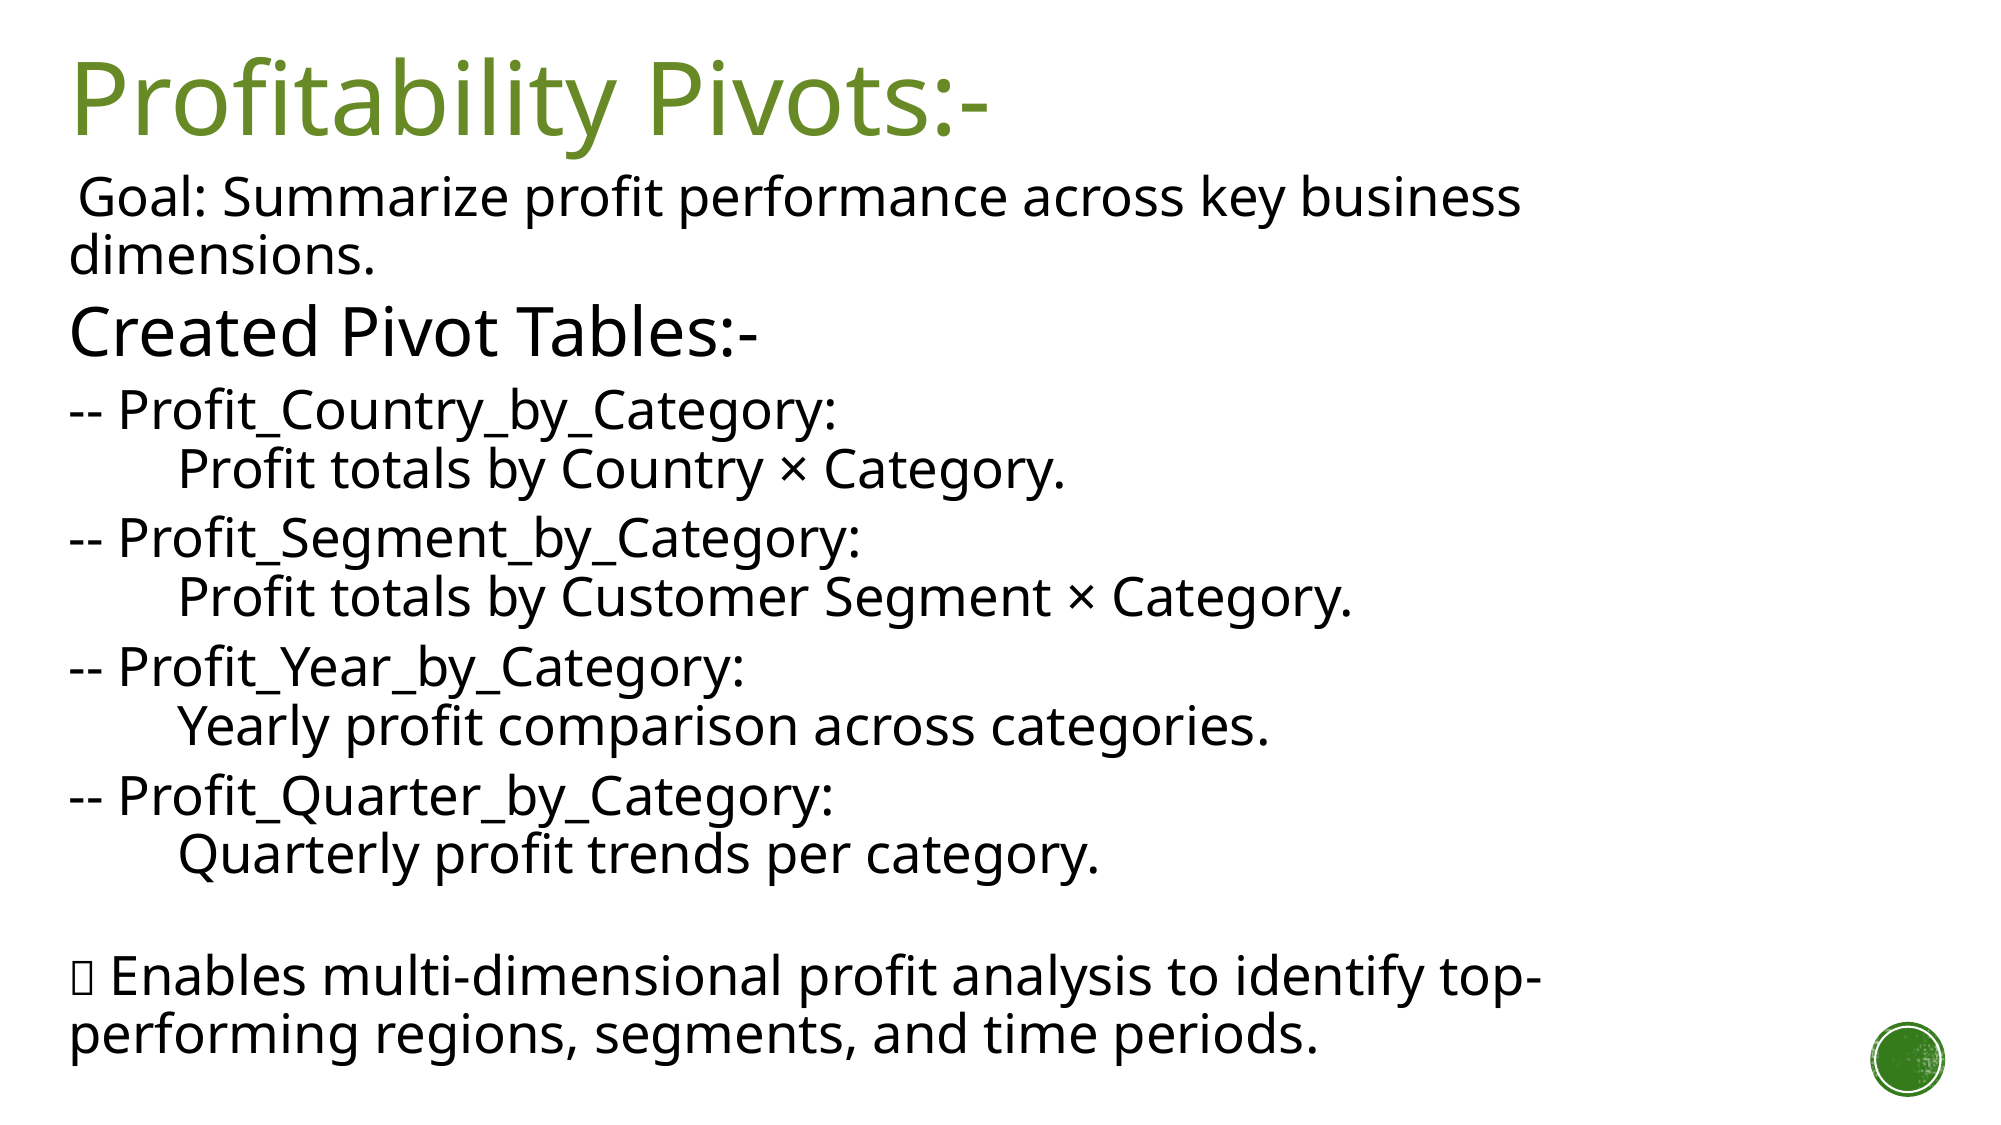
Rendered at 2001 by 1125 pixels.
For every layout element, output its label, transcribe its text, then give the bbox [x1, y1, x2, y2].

list Profitability Pivots:- Goal: Summarize profit performance across key business dimensions. Created Pivot Tables:- -- Profit_Country_by_Category: Profit totals by Country × Category. -- Profit_Segment_by_Category: Profit totals by Customer Segment × Category. -- Profit_Year_by_Category: Yearly profit comparison across categories. -- Profit_Quarter_by_Category: Quarterly profit trends per category. ✅ Enables multi-dimensional profit analysis to identify top-performing regions, segments, and time periods. [53, 40, 1804, 1095]
